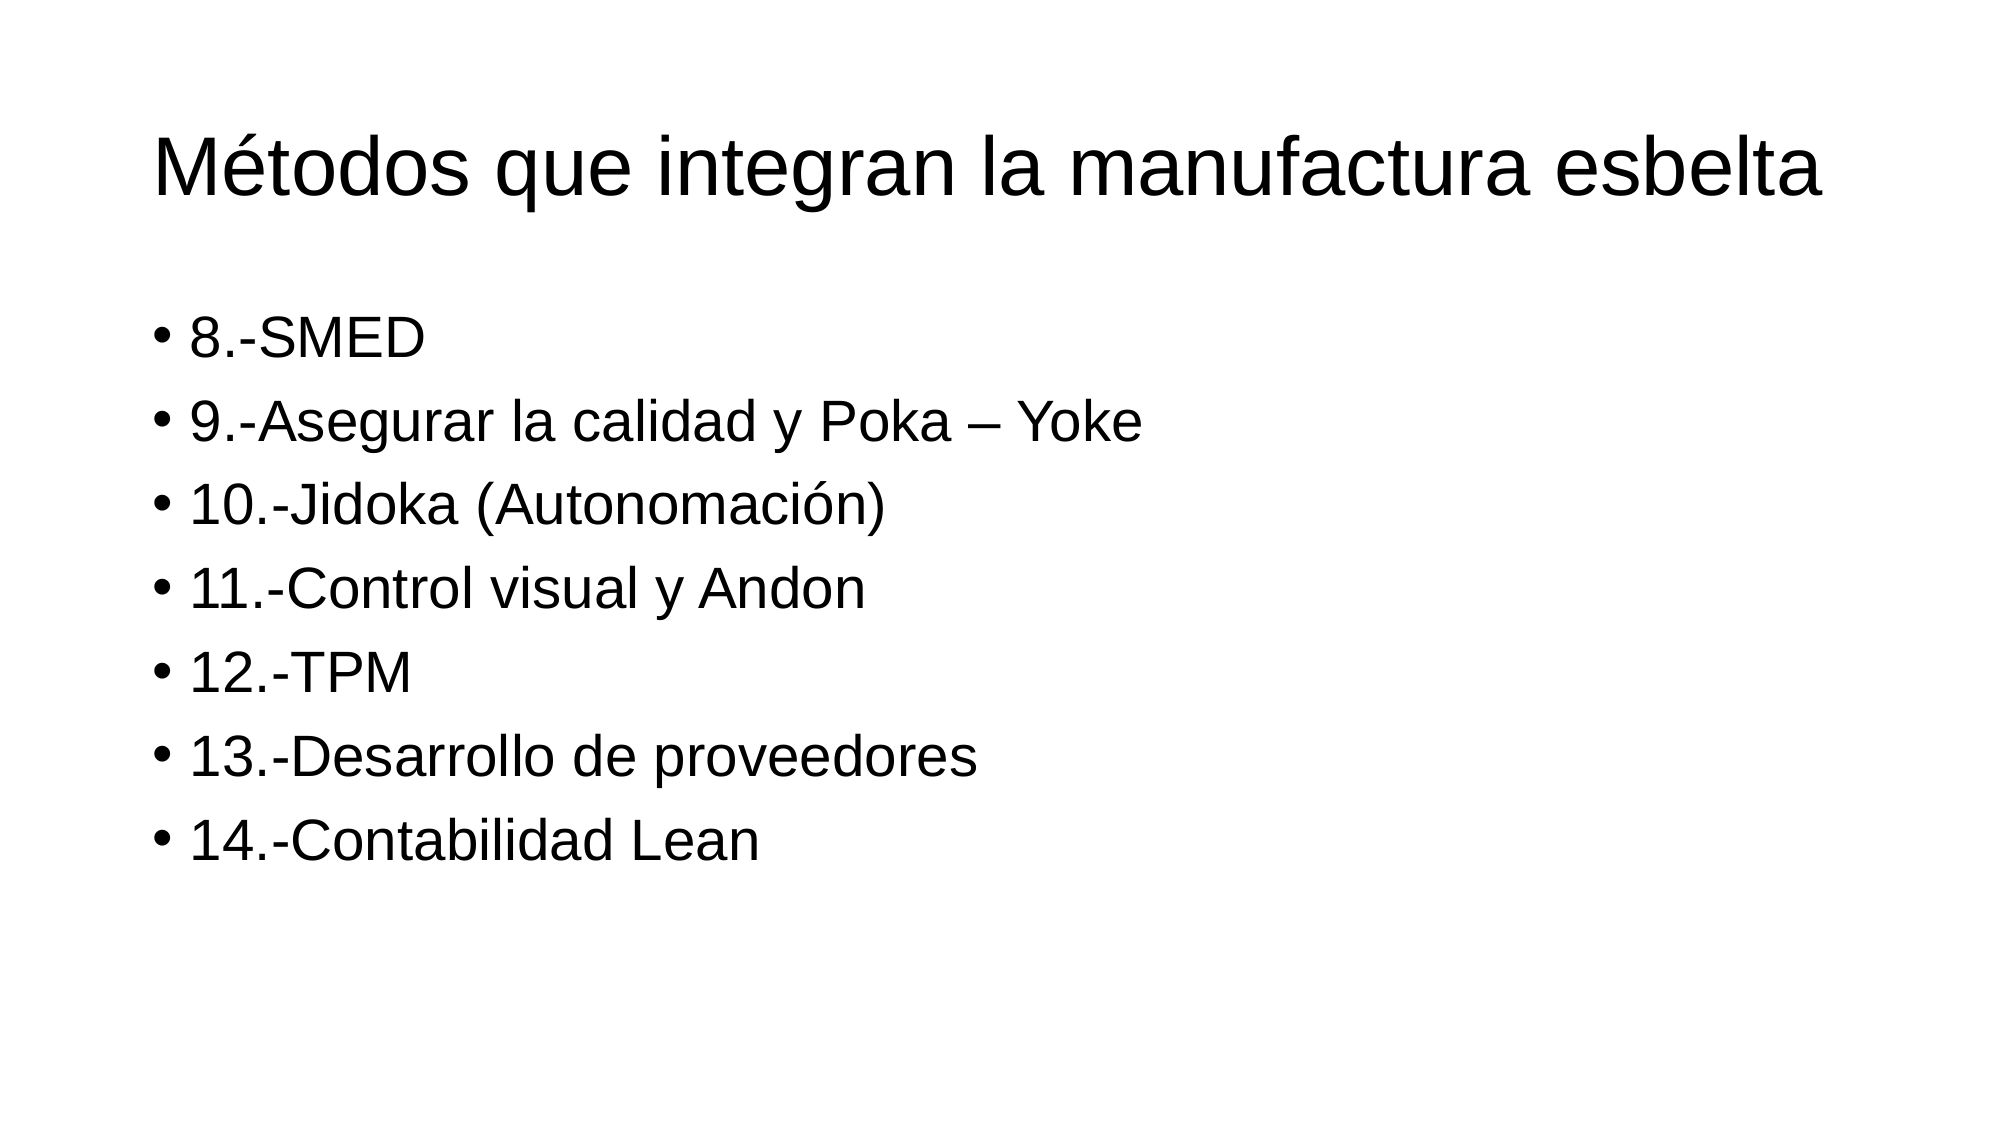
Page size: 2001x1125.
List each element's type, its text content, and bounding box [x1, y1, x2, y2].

list 8.-SMED 9.-Asegurar la calidad y Poka – Yoke 10.-Jidoka (Autonomación) 11.-Control visual y Andon 12.-TPM 13.-Desarrollo de proveedores 14.-Contabilidad Lean [137, 299, 1863, 1014]
title Métodos que integran la manufactura esbelta [137, 59, 1863, 278]
